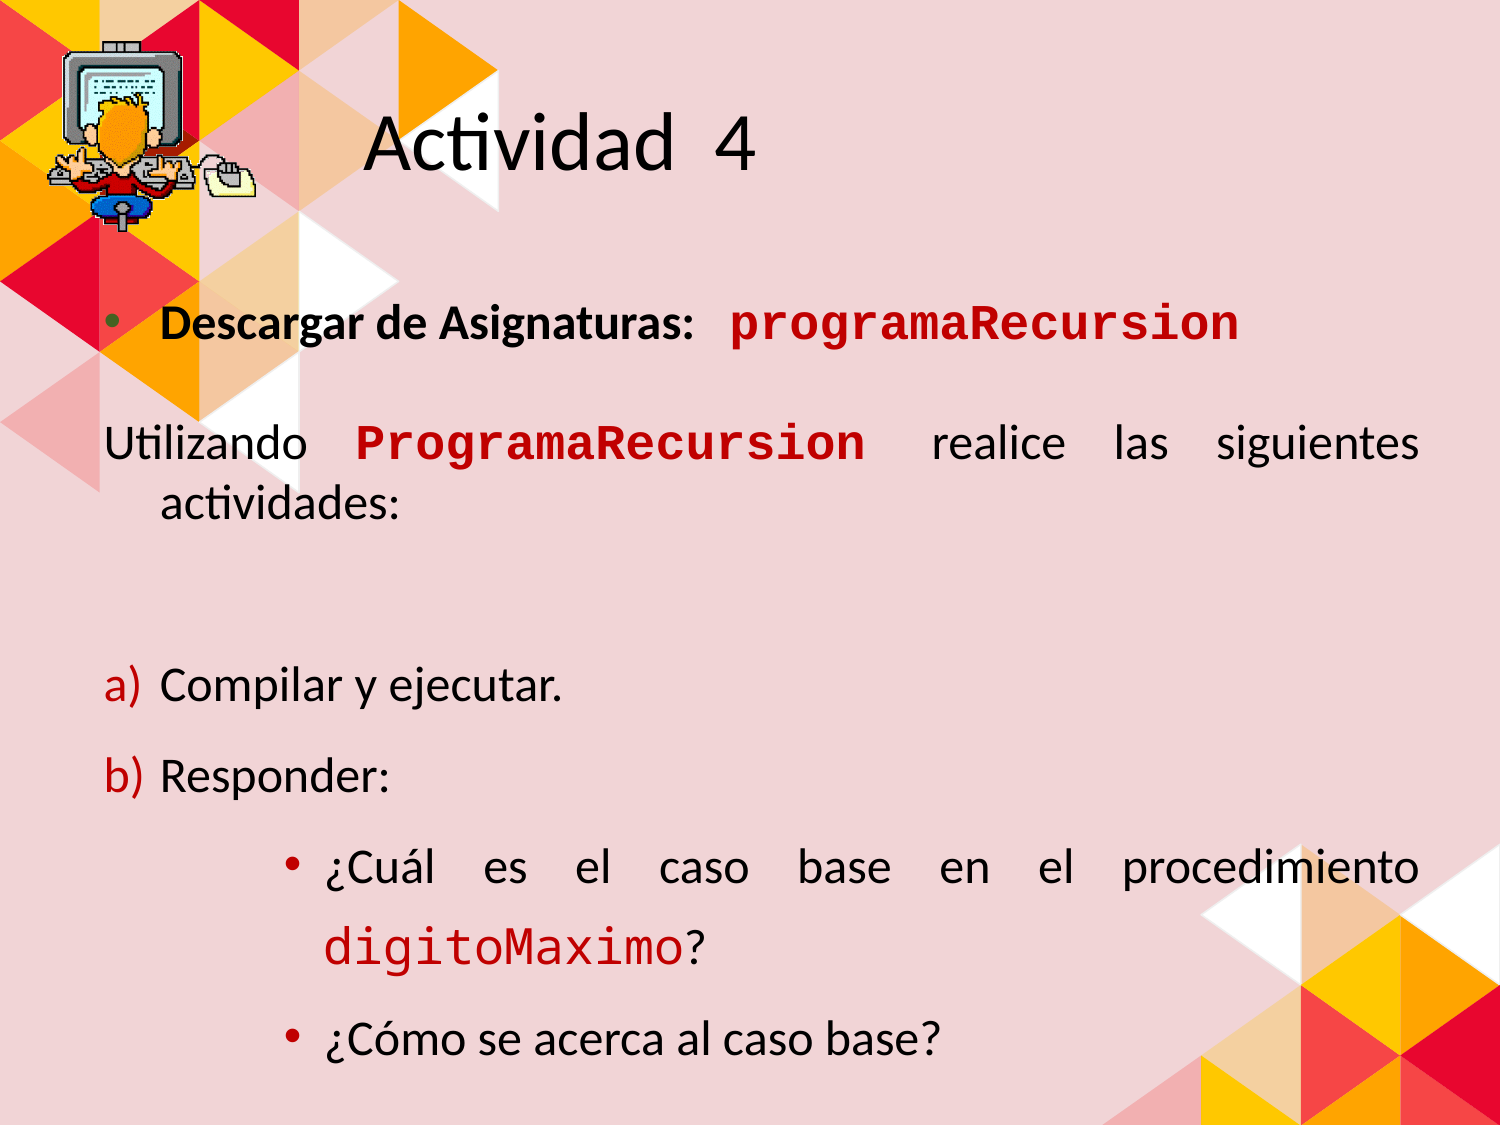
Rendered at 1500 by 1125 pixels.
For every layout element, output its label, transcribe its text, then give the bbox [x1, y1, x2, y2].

text_box Actividad 4 [348, 50, 1229, 189]
text_box Descargar de Asignaturas: programaRecursion Utilizando ProgramaRecursion realice las siguientes actividades: Compilar y ejecutar. Responder: ¿Cuál es el caso base en el procedimiento digitoMaximo? ¿Cómo se acerca al caso base? [88, 282, 1436, 1092]
picture [46, 40, 256, 232]
